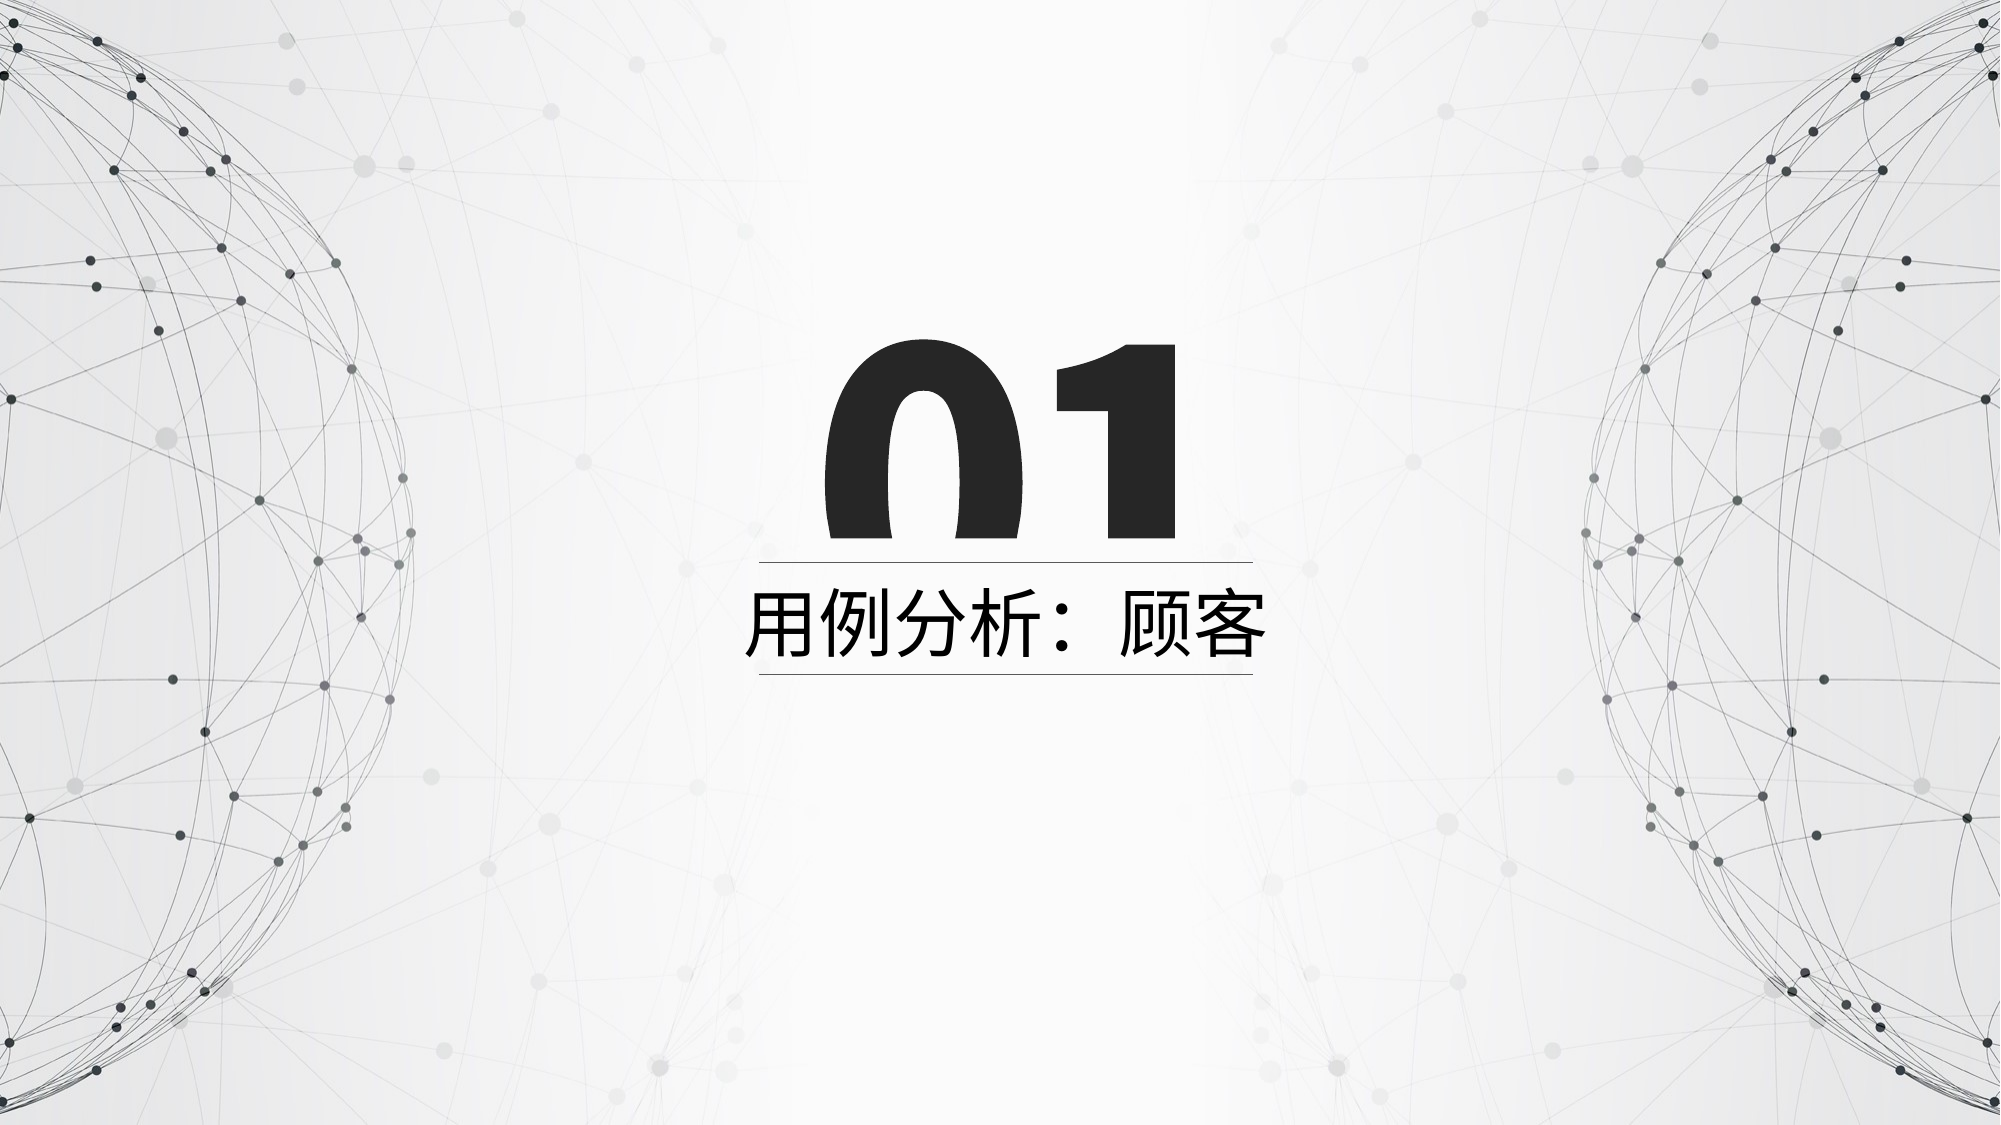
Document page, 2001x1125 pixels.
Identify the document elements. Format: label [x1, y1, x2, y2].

text_box [824, 339, 1175, 539]
picture [0, 0, 2000, 1125]
text_box [725, 562, 1287, 676]
